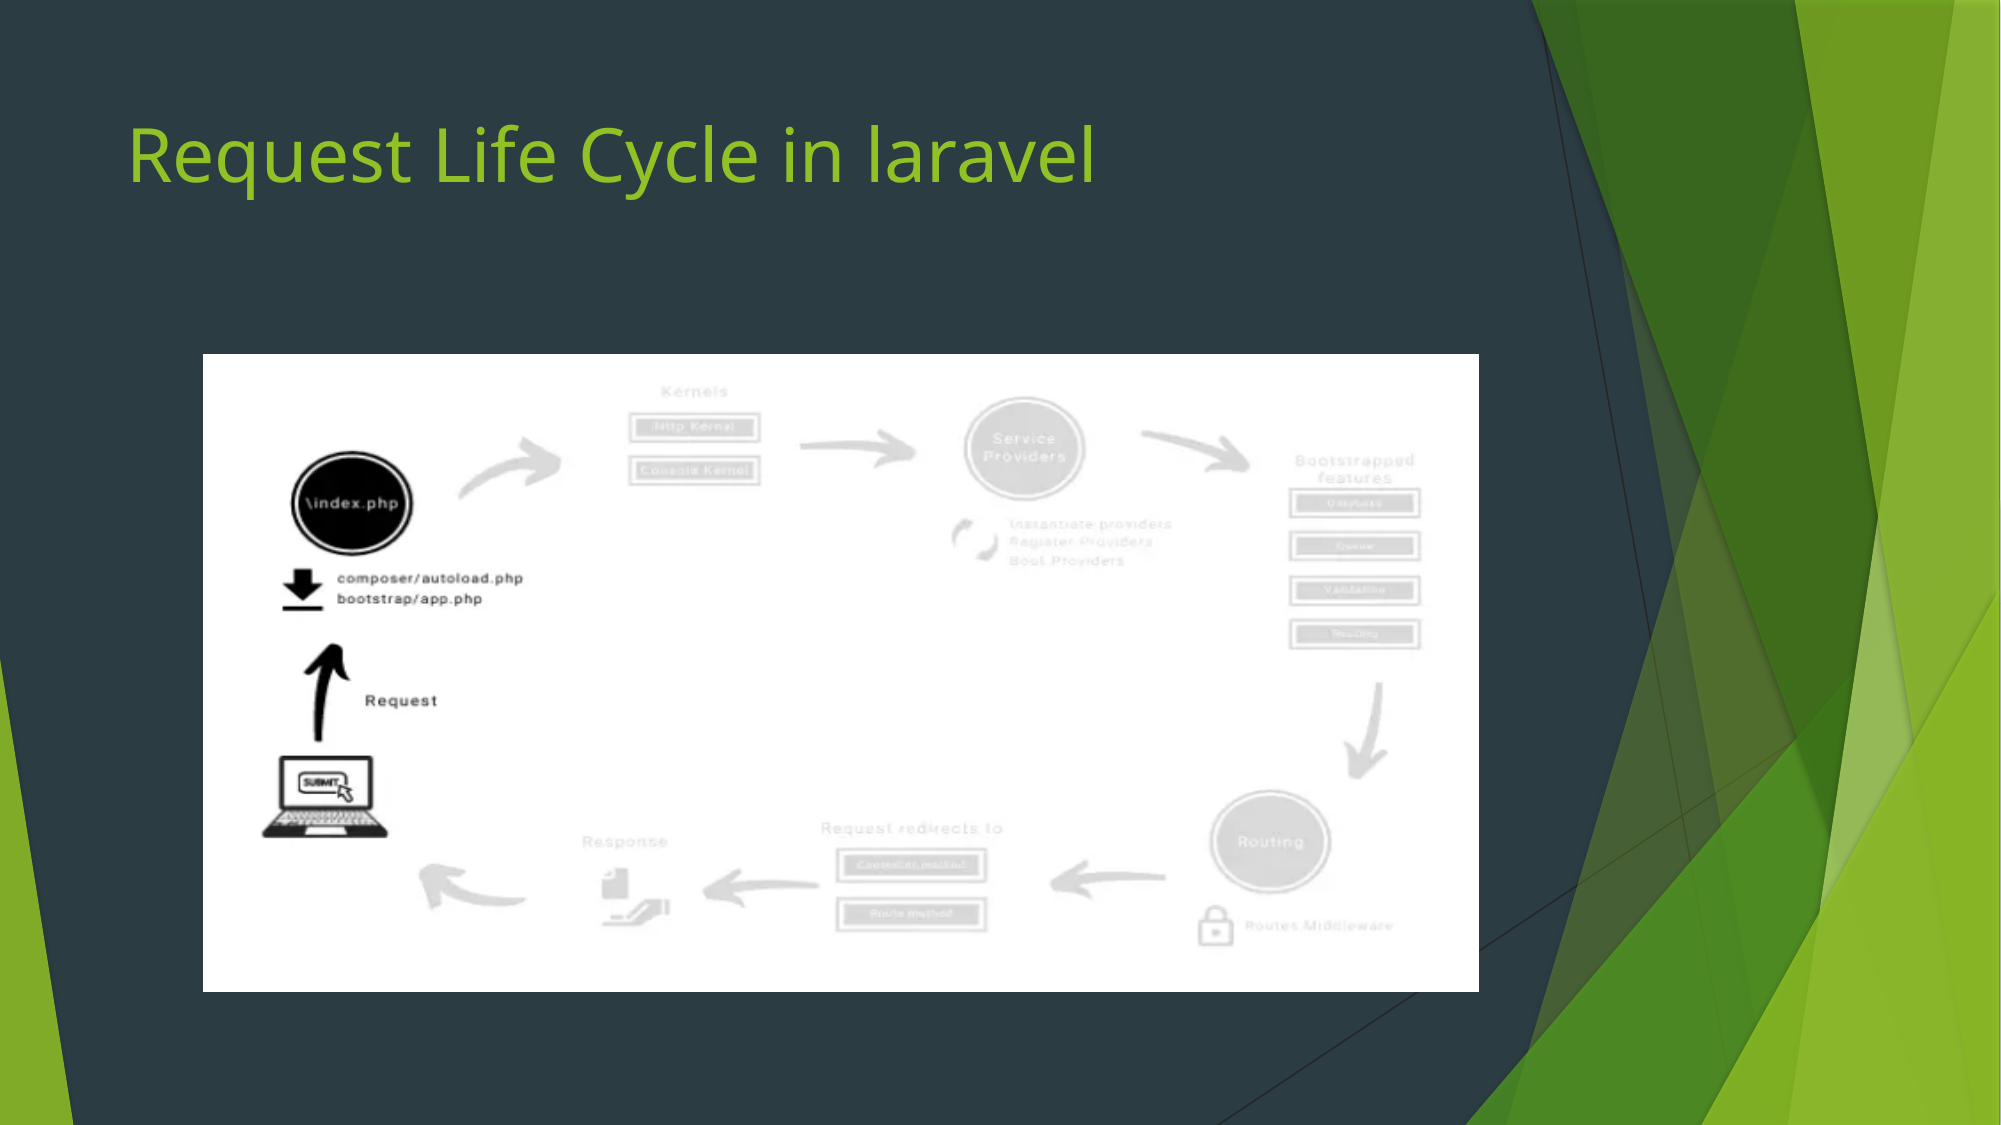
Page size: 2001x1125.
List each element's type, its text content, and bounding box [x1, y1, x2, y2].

title Request Life Cycle in laravel [111, 99, 1522, 317]
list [202, 353, 1479, 992]
